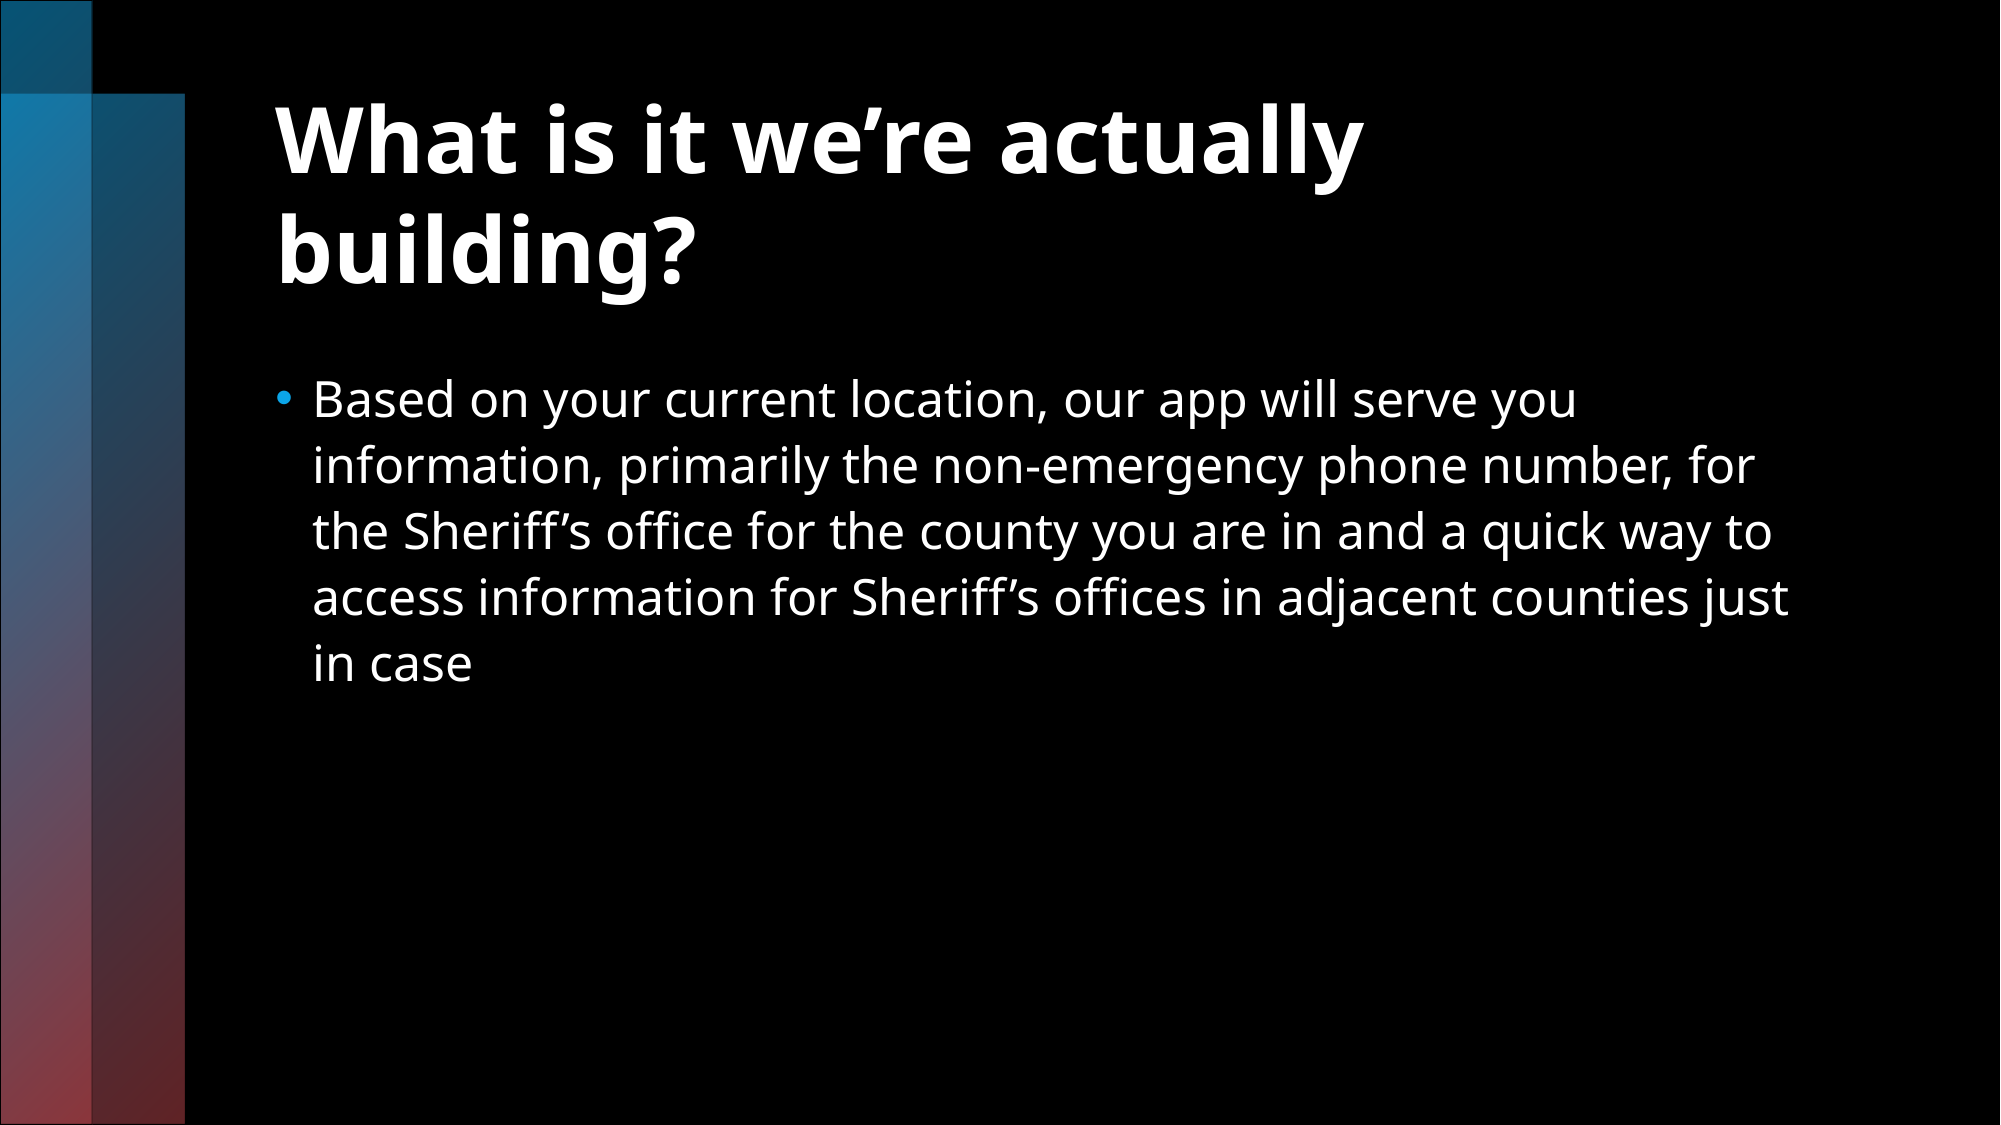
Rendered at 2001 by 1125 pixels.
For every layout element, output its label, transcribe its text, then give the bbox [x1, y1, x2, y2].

title What is it we’re actually building? [260, 74, 1817, 329]
list Based on your current location, our app will serve you information, primarily the non-emergency phone number, for the Sheriff’s office for the county you are in and a quick way to access information for Sheriff’s offices in adjacent counties just in case [260, 354, 1817, 999]
